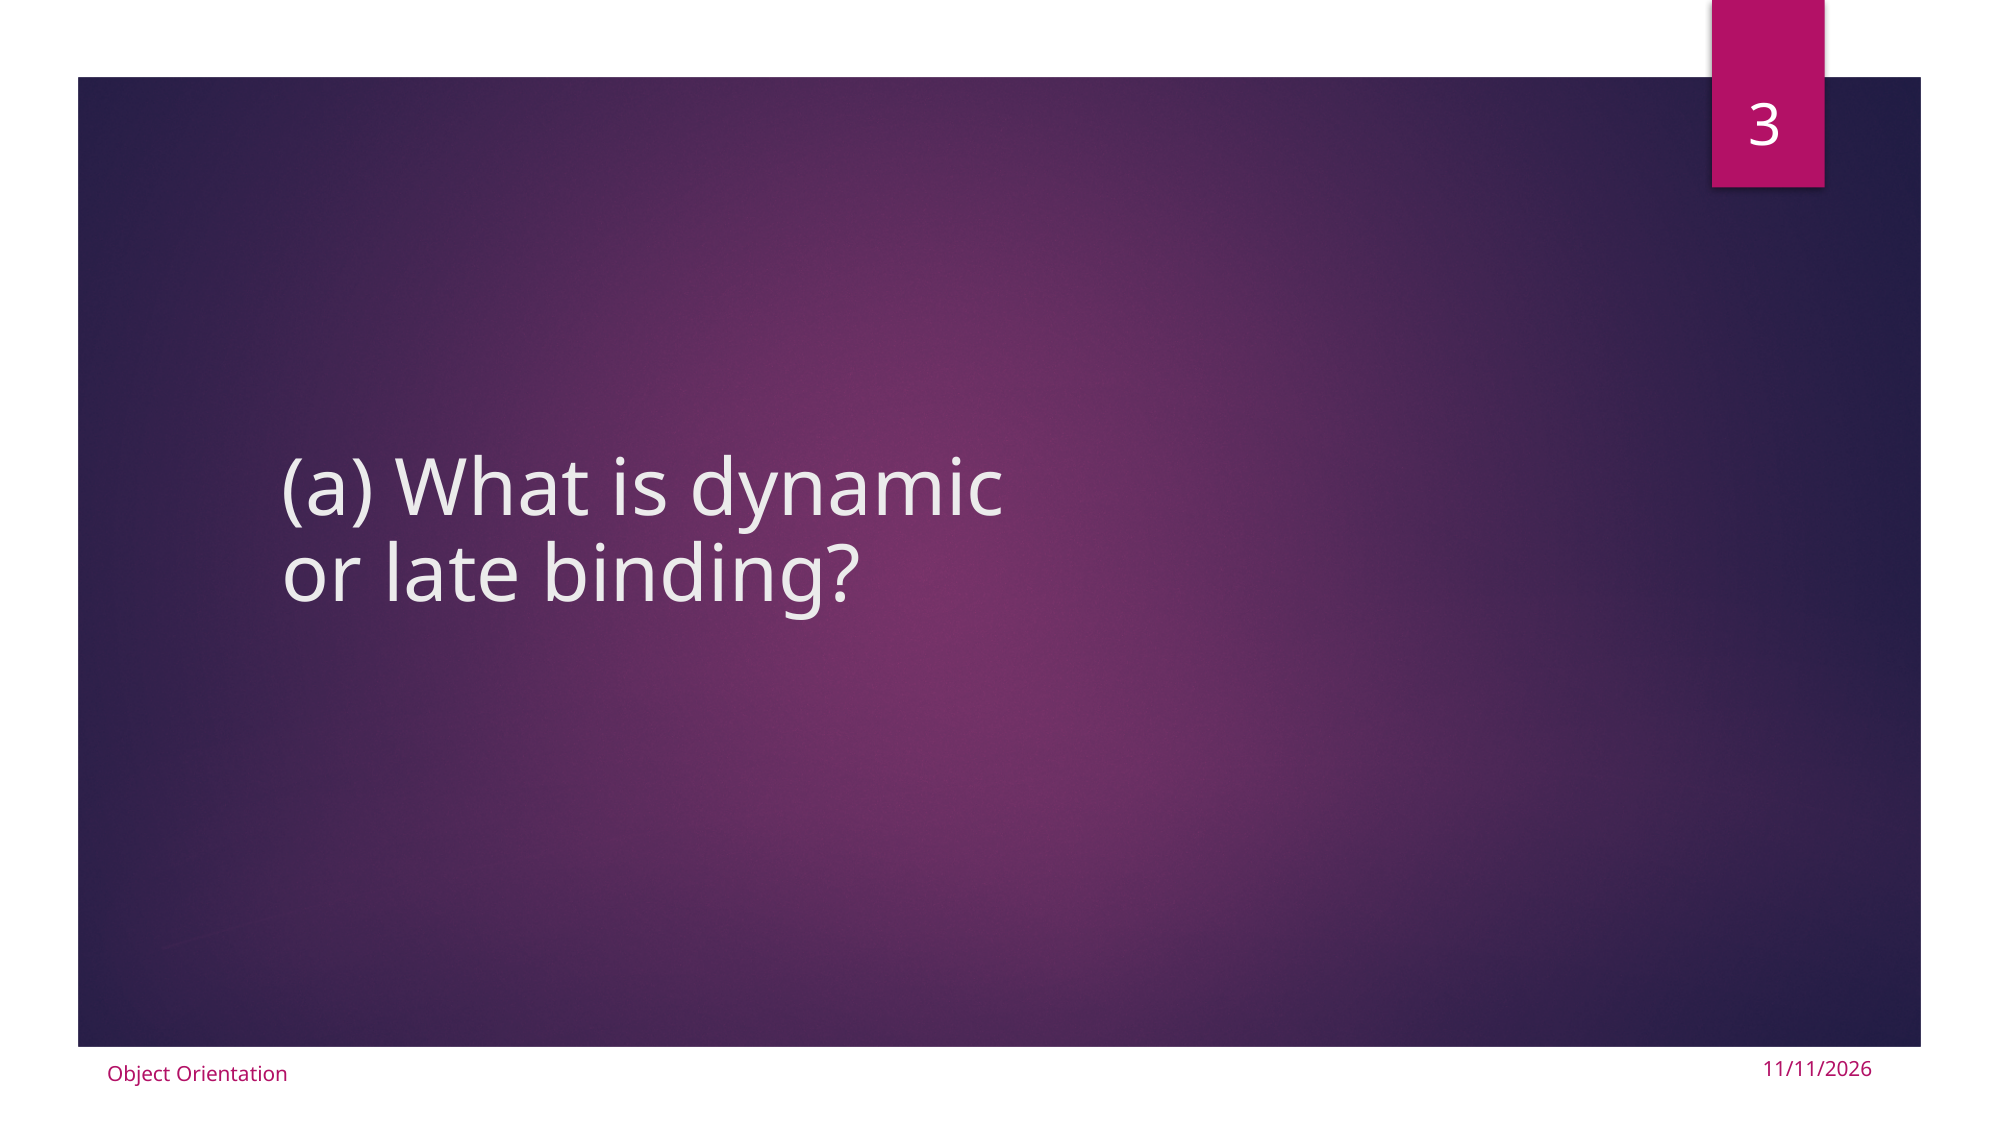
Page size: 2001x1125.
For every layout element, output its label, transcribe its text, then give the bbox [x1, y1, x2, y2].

slide_number 3 [1696, 48, 1835, 175]
title (a) What is dynamic or late binding? [266, 203, 1054, 721]
footer Object Orientation [92, 1048, 726, 1099]
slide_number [1747, 1048, 1911, 1099]
